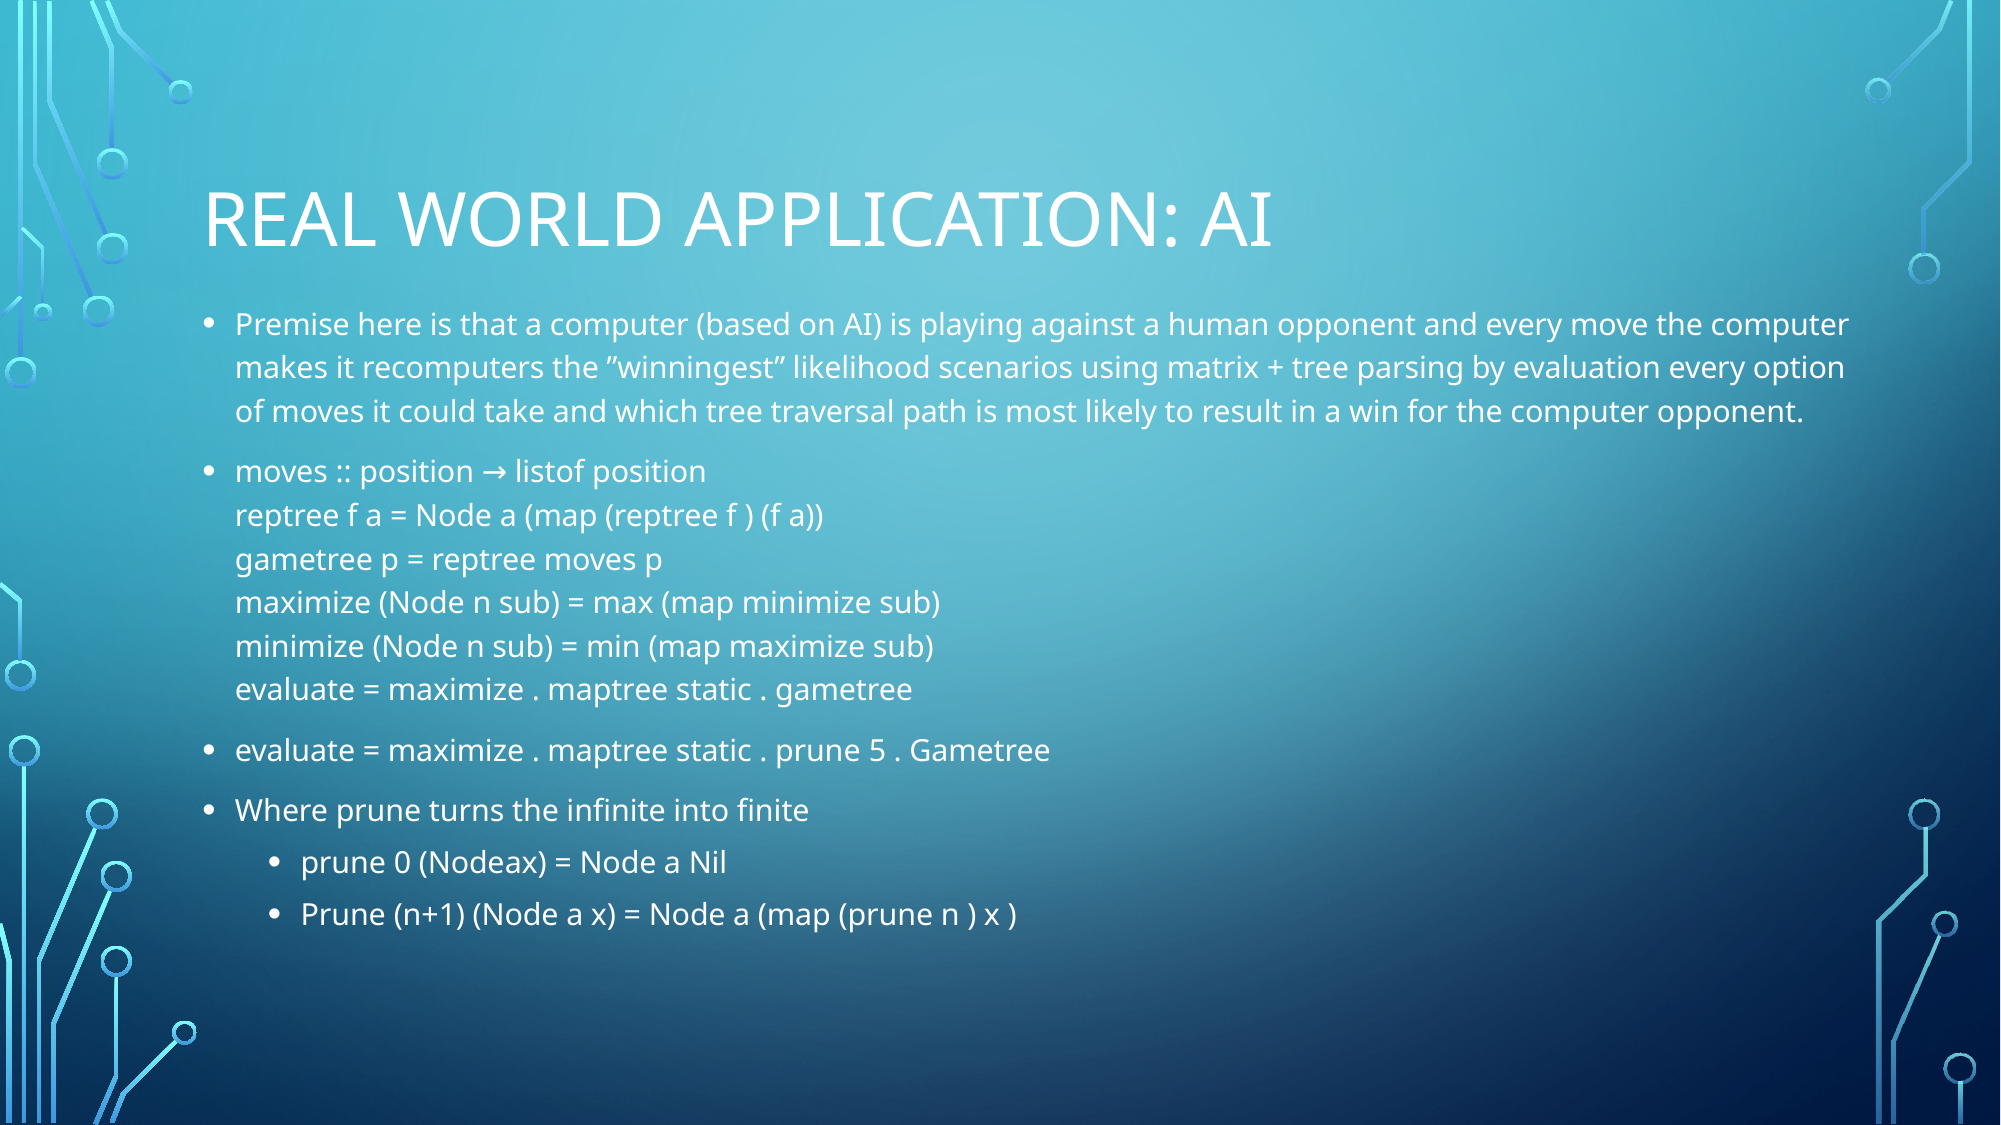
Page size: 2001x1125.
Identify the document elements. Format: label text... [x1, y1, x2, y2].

list Premise here is that a computer (based on AI) is playing against a human opponent and every move the computer makes it recomputers the ”winningest” likelihood scenarios using matrix + tree parsing by evaluation every option of moves it could take and which tree traversal path is most likely to result in a win for the computer opponent. moves :: position → listof position reptree f a = Node a (map (reptree f ) (f a)) gametree p = reptree moves p maximize (Node n sub) = max (map minimize sub) minimize (Node n sub) = min (map maximize sub) evaluate = maximize . maptree static . gametree evaluate = maximize . maptree static . prune 5 . Gametree Where prune turns the infinite into finite prune 0 (Nodeax) = Node a Nil Prune (n+1) (Node a x) = Node a (map (prune n ) x ) [187, 289, 1875, 986]
title Real world application: AI [187, 101, 1813, 289]
